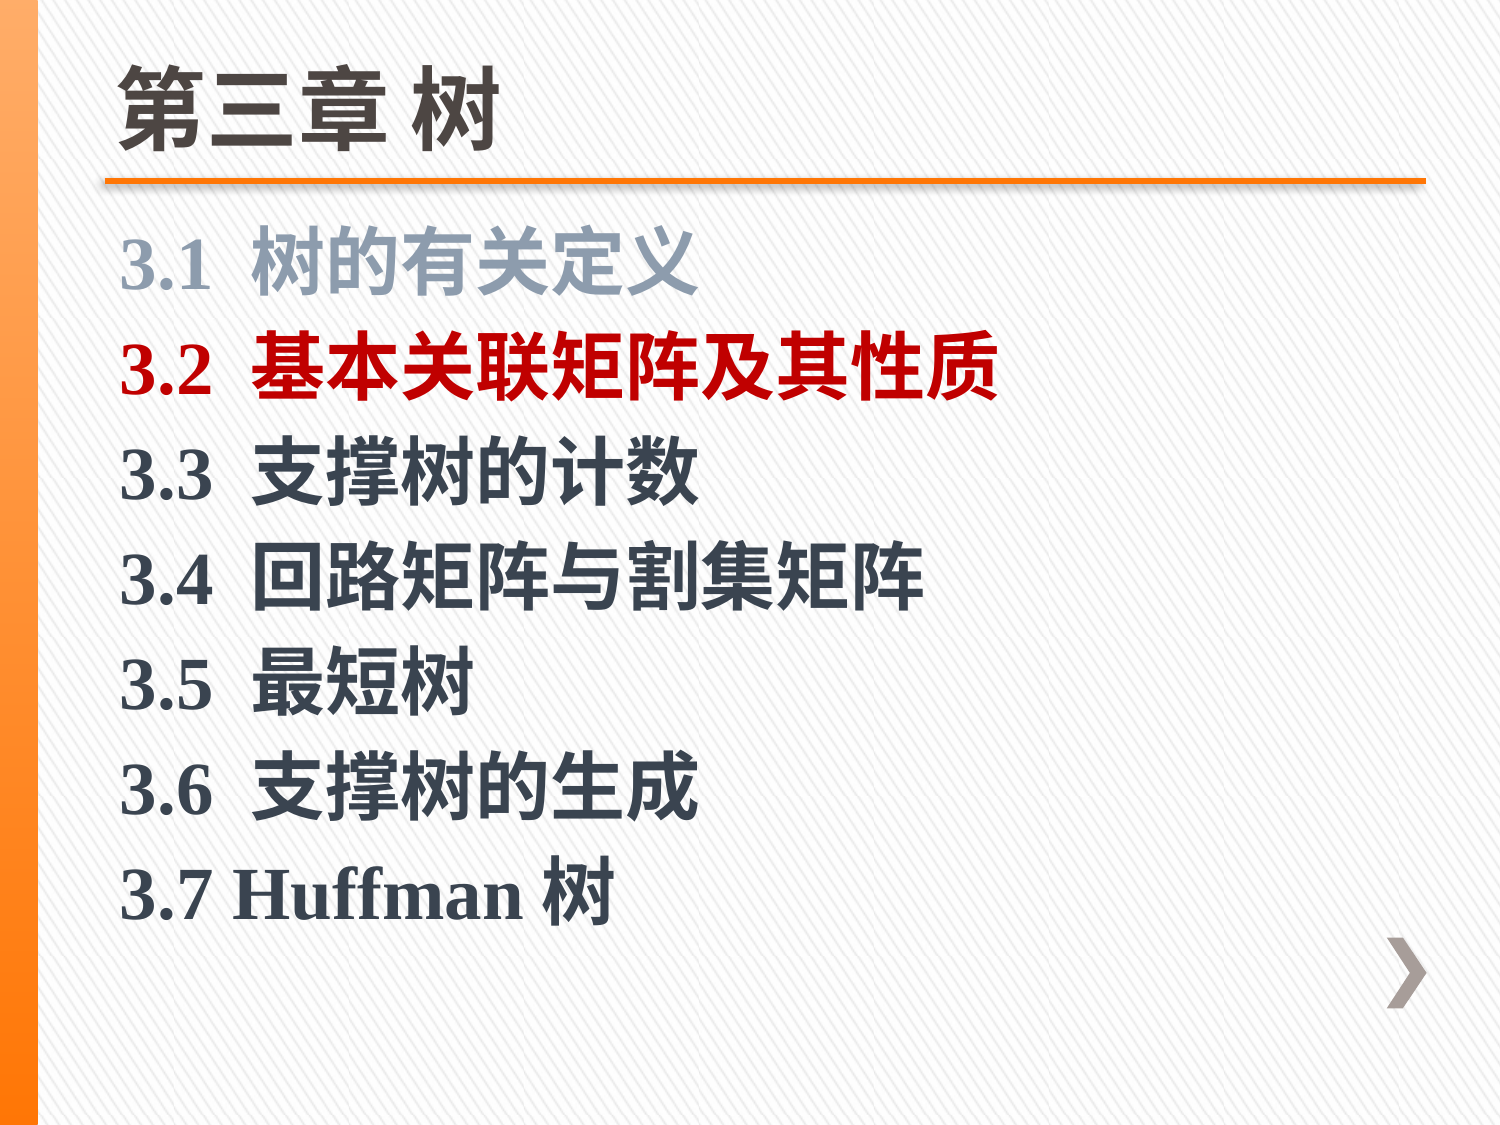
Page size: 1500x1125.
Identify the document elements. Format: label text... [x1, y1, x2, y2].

title 第三章 树 [99, 0, 1422, 170]
list 3.1 树的有关定义 3.2 基本关联矩阵及其性质 3.3 支撑树的计数 3.4 回路矩阵与割集矩阵 3.5 最短树 3.6 支撑树的生成 3.7 Huffman树 [104, 206, 1422, 1062]
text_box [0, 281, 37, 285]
